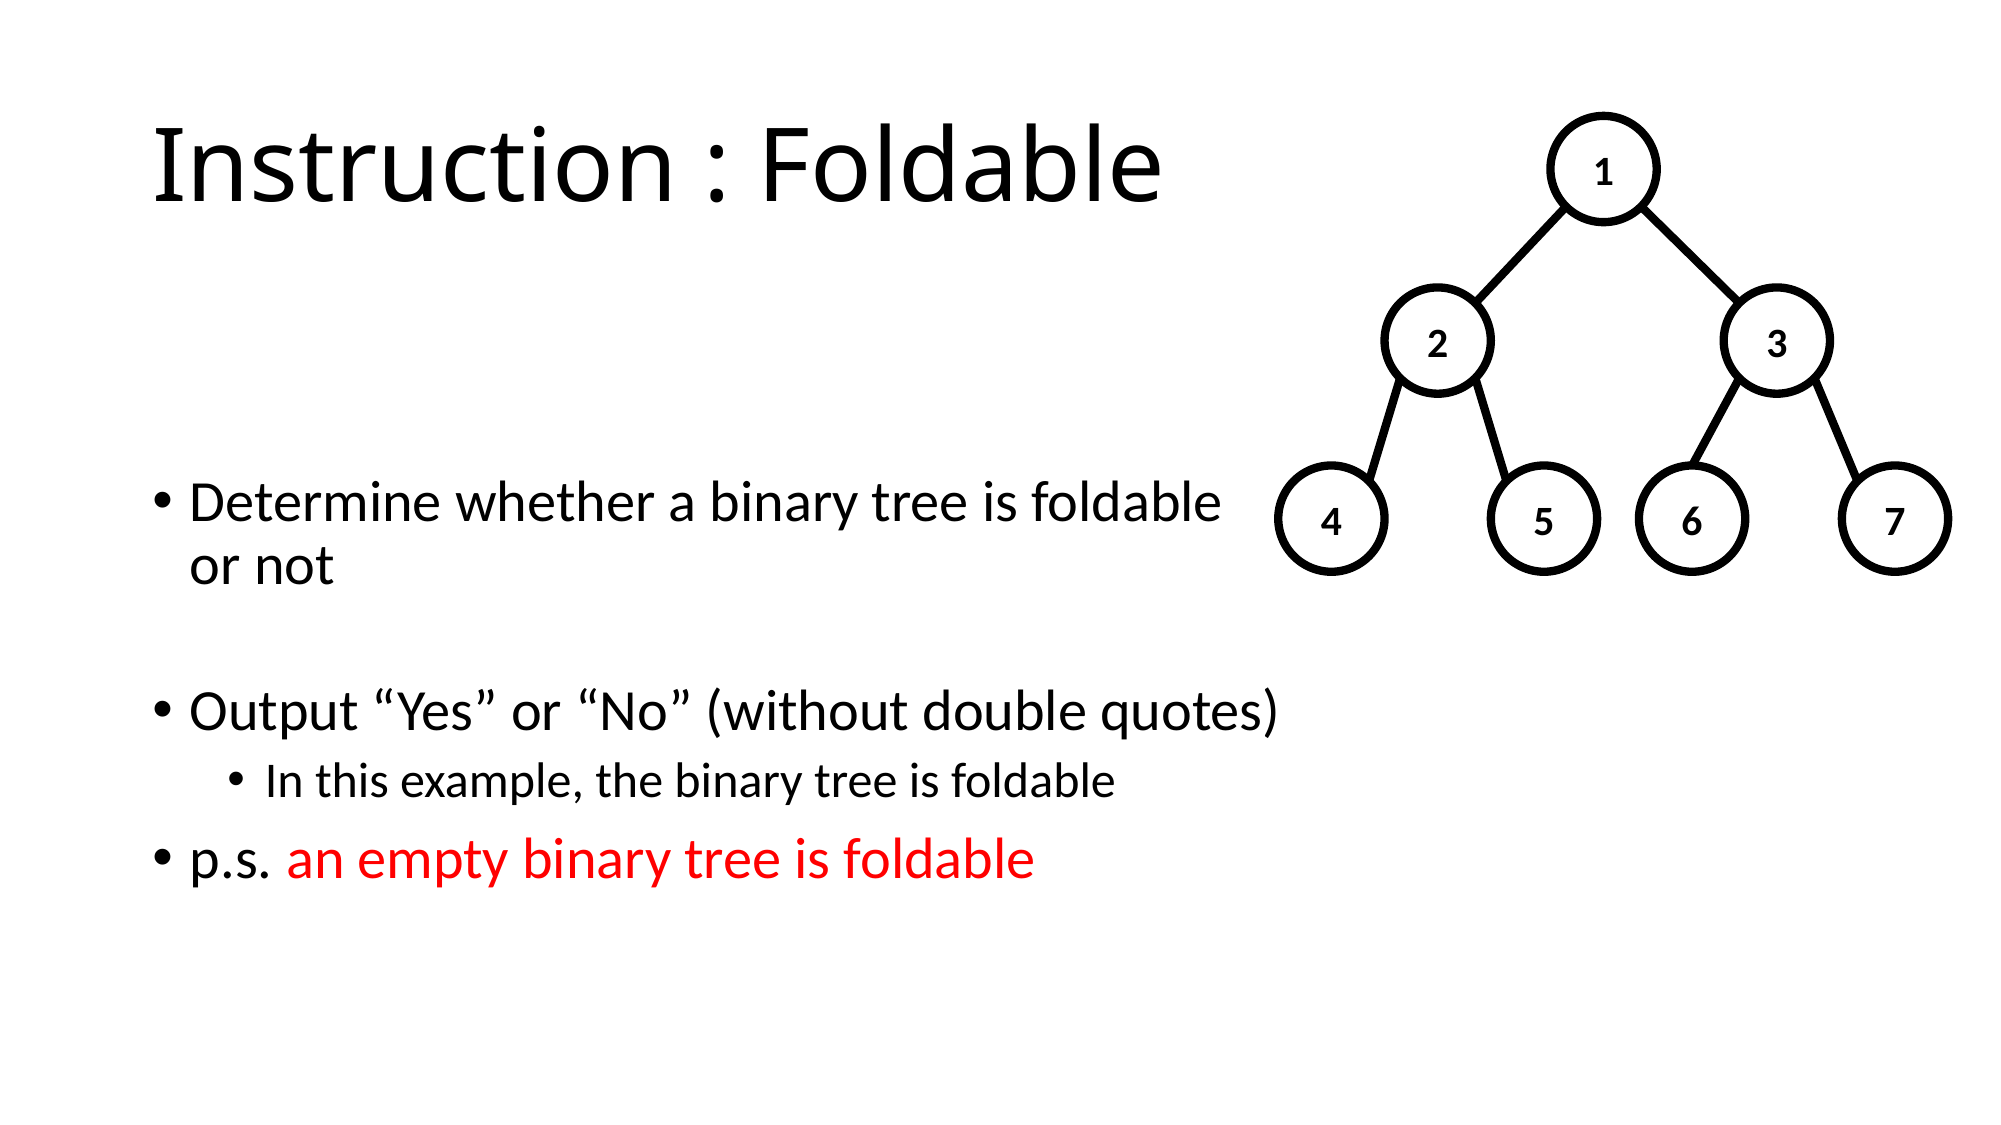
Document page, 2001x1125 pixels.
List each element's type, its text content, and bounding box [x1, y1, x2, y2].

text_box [1278, 115, 1949, 572]
list Determine whether a binary tree is foldable or not Output “Yes” or “No” (without double quotes) In this example, the binary tree is foldable p.s. an empty binary tree is foldable [137, 205, 1863, 1014]
title Instruction : Foldable [137, 59, 1863, 205]
